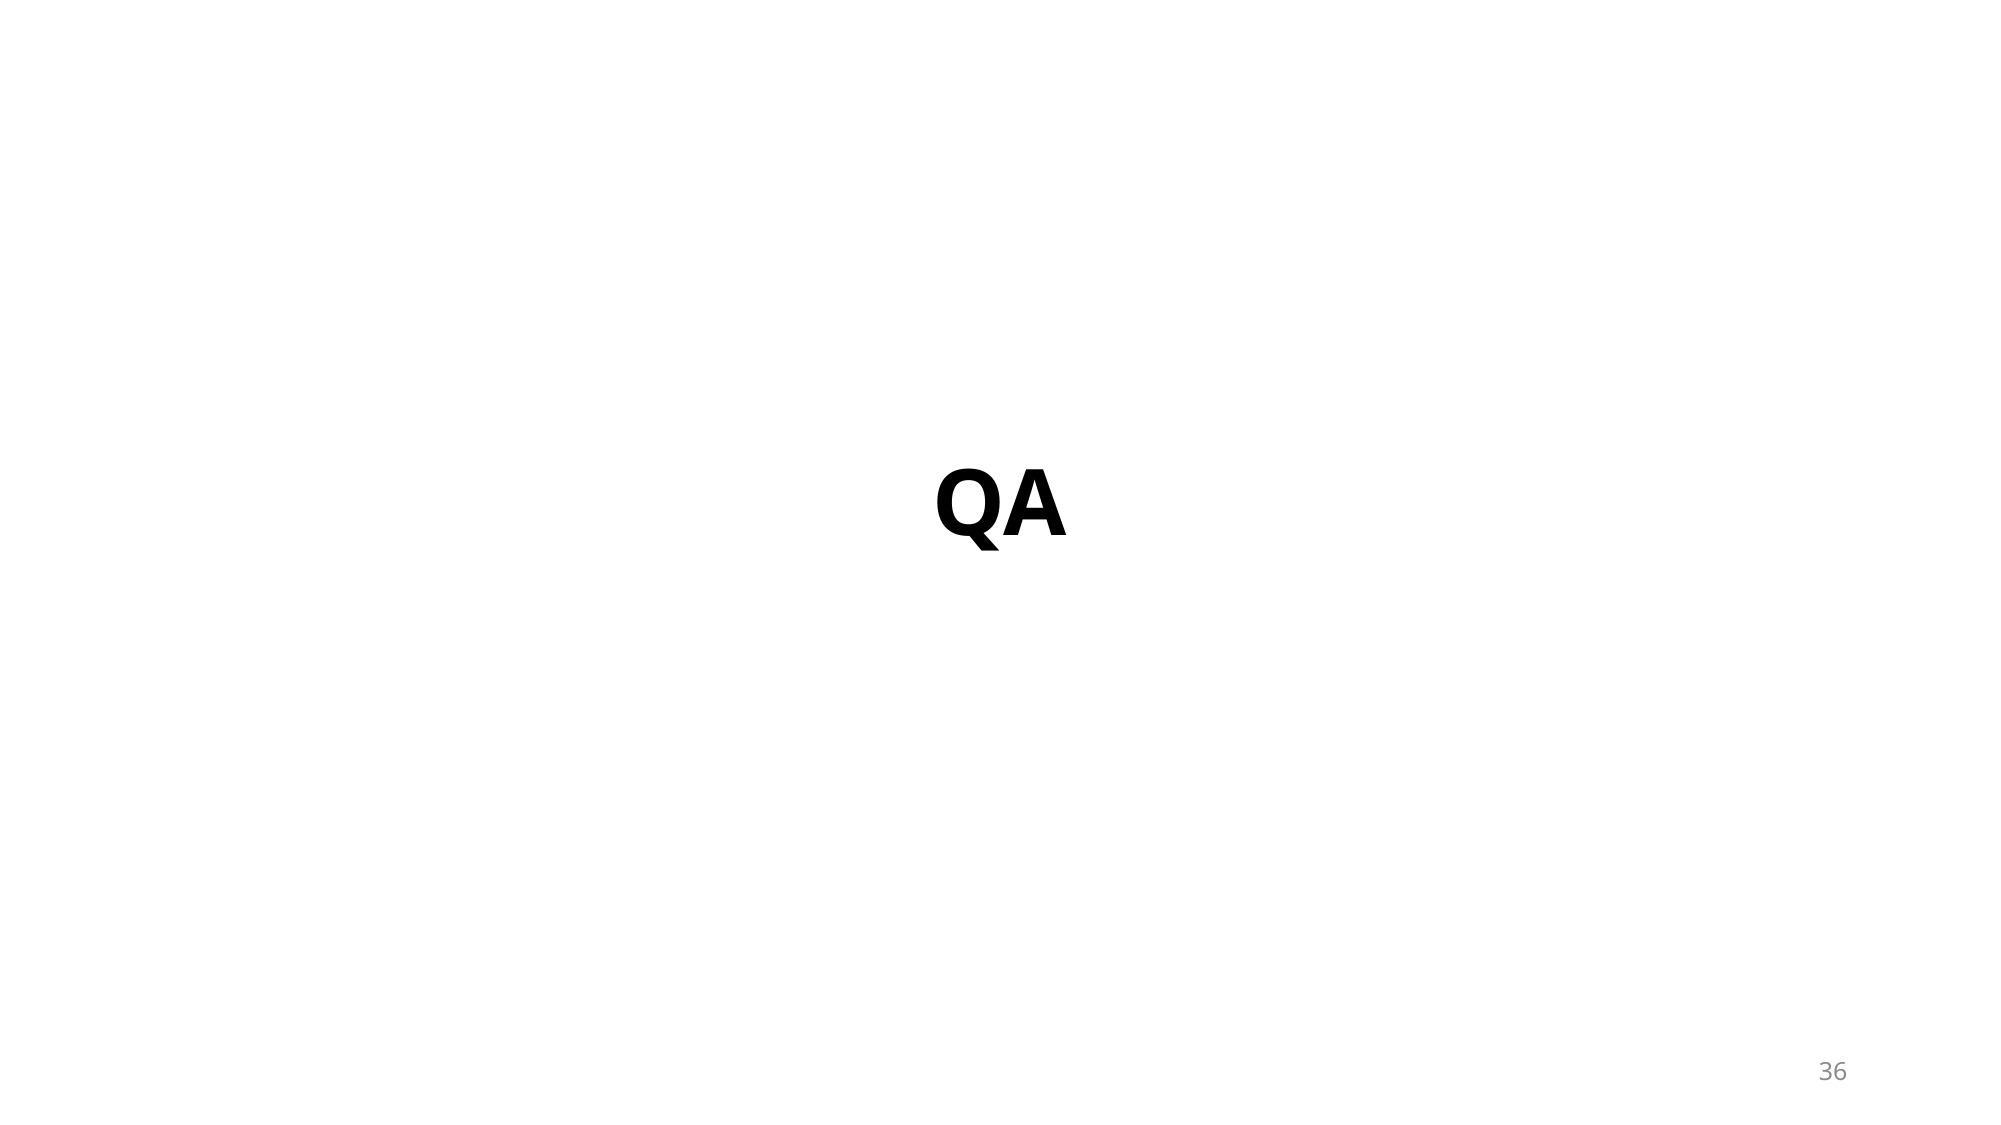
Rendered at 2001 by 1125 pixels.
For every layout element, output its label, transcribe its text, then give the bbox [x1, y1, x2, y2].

slide_number 36 [1412, 1042, 1863, 1103]
text_box QA [917, 436, 1082, 561]
